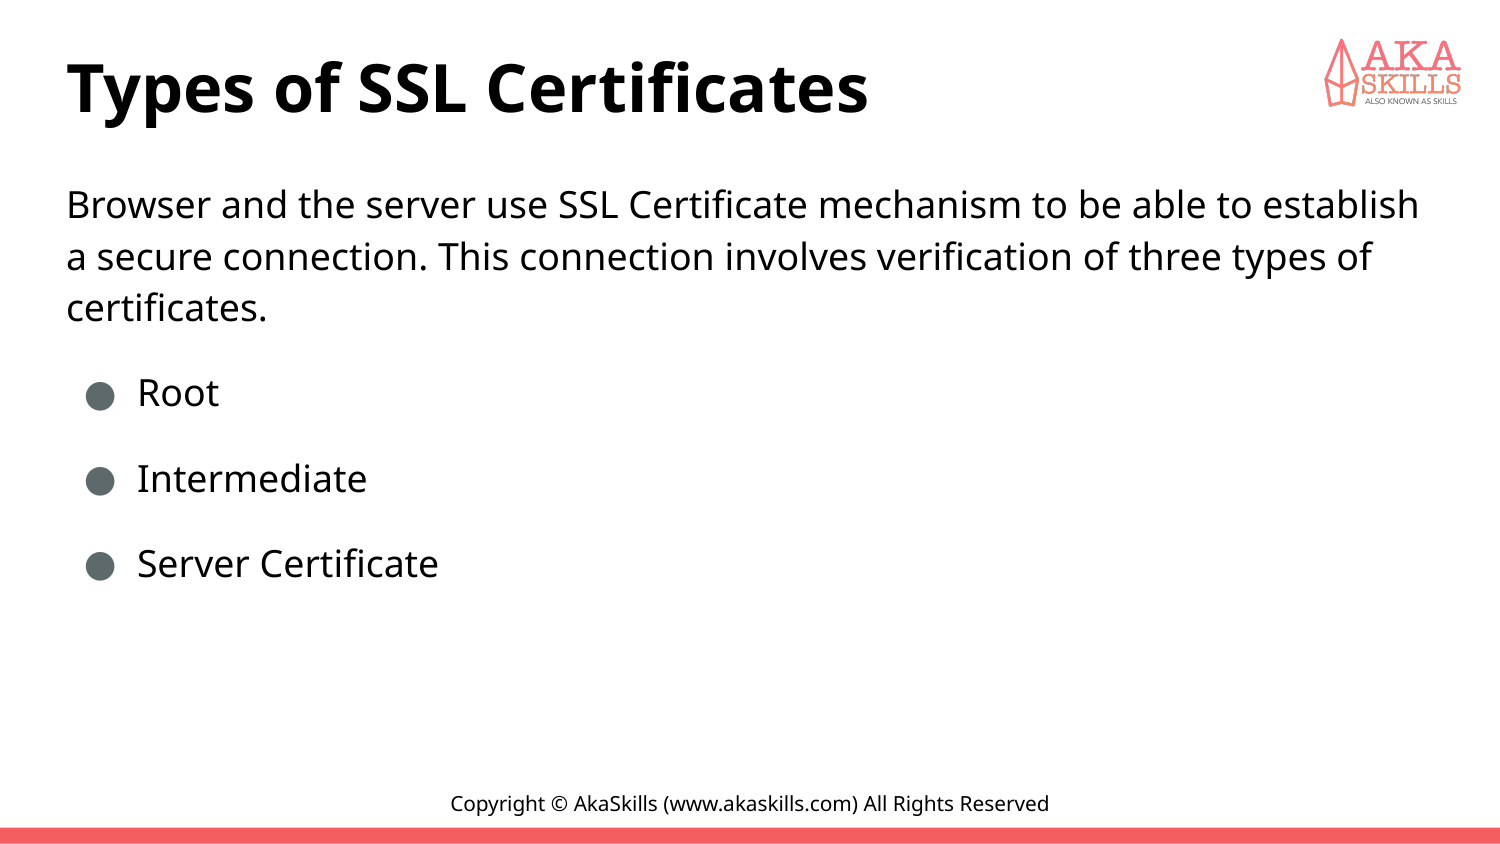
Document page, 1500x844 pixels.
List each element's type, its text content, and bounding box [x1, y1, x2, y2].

title Types of SSL Certificates [51, 31, 1449, 139]
picture [1449, 33, 1469, 114]
list Browser and the server use SSL Certificate mechanism to be able to establish a secure connection. This connection involves verification of three types of certificates. Root Intermediate Server Certificate [51, 159, 1449, 766]
